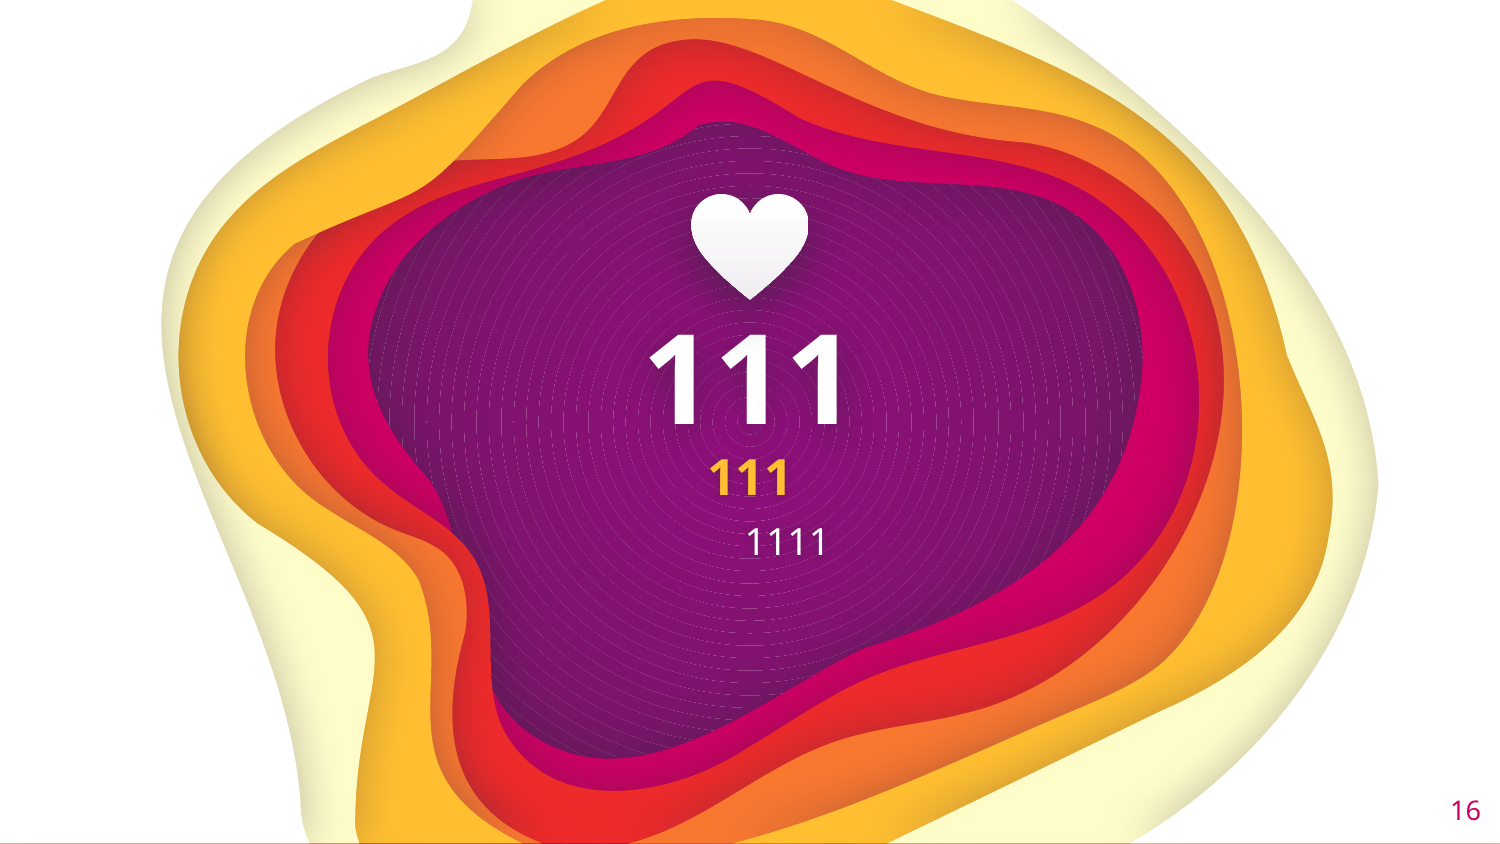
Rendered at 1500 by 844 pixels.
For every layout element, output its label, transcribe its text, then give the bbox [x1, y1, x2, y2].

slide_number 16 [1391, 779, 1482, 844]
text_box [691, 194, 809, 300]
list 111 1111 [351, 445, 1149, 622]
title 111 [351, 322, 1149, 441]
